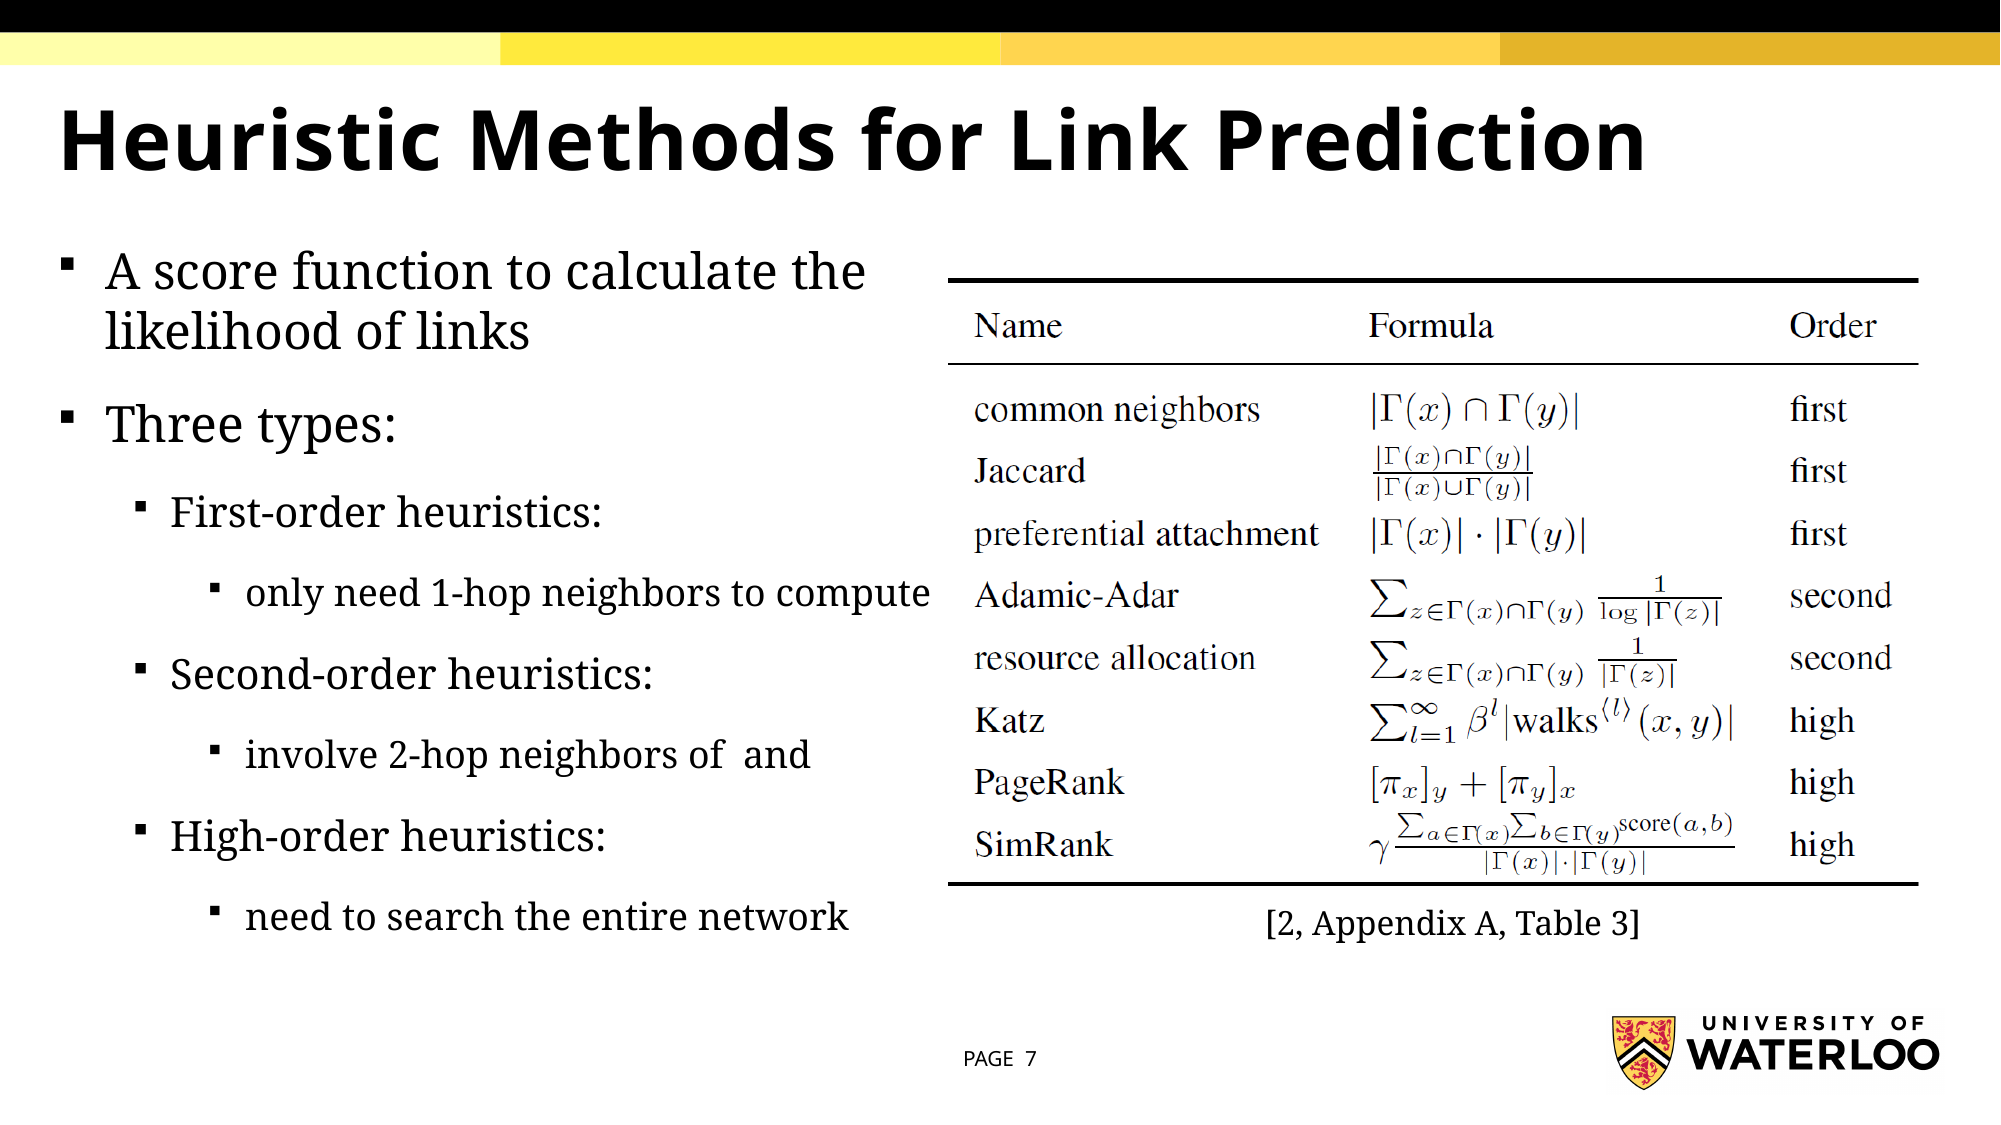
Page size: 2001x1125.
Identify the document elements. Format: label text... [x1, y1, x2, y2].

text_box [2, Appendix A, Table 3] [1249, 894, 1678, 950]
picture [938, 275, 1928, 894]
title Heuristic Methods for Link Prediction [42, 71, 1941, 219]
picture [1606, 1008, 1945, 1095]
slide_number PAGE 7 [916, 1039, 1084, 1081]
